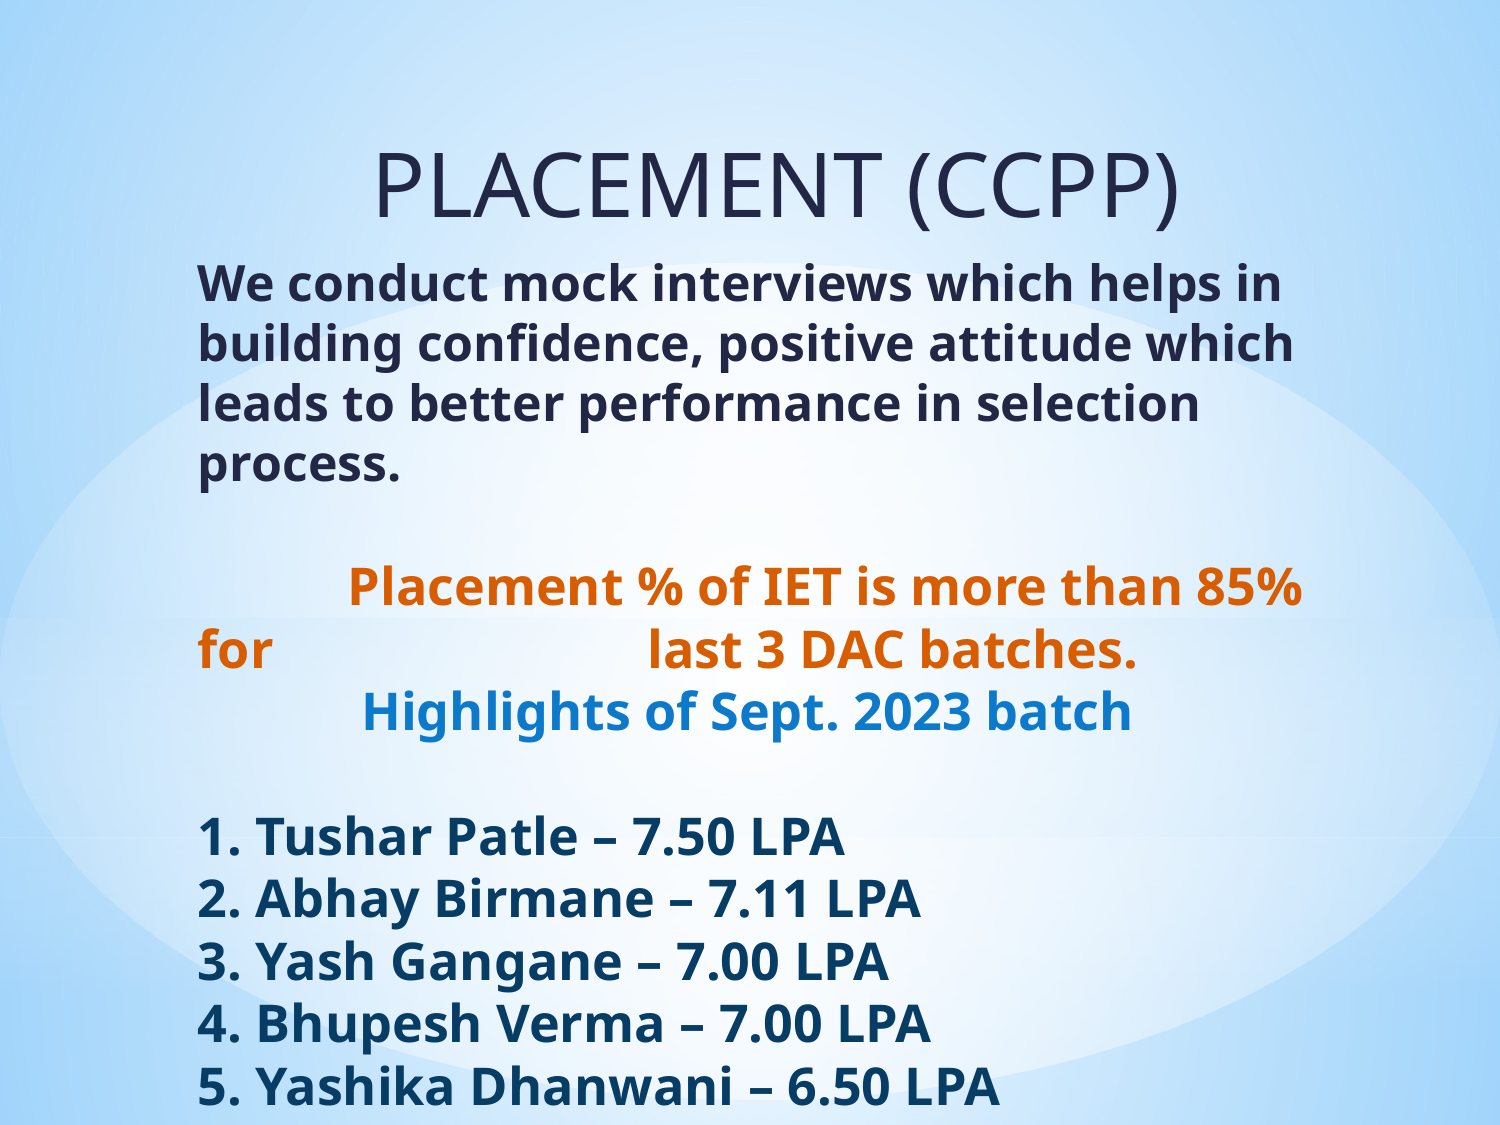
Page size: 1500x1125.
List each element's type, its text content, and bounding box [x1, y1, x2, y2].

title We conduct mock interviews which helps in building confidence, positive attitude which leads to better performance in selection process. Placement % of IET is more than 85% for last 3 DAC batches. Highlights of Sept. 2023 batch 1. Tushar Patle – 7.50 LPA 2. Abhay Birmane – 7.11 LPA 3. Yash Gangane – 7.00 LPA 4. Bhupesh Verma – 7.00 LPA 5. Yashika Dhanwani – 6.50 LPA [183, 243, 1400, 1071]
list PLACEMENT (CCPP) [187, 120, 1388, 244]
